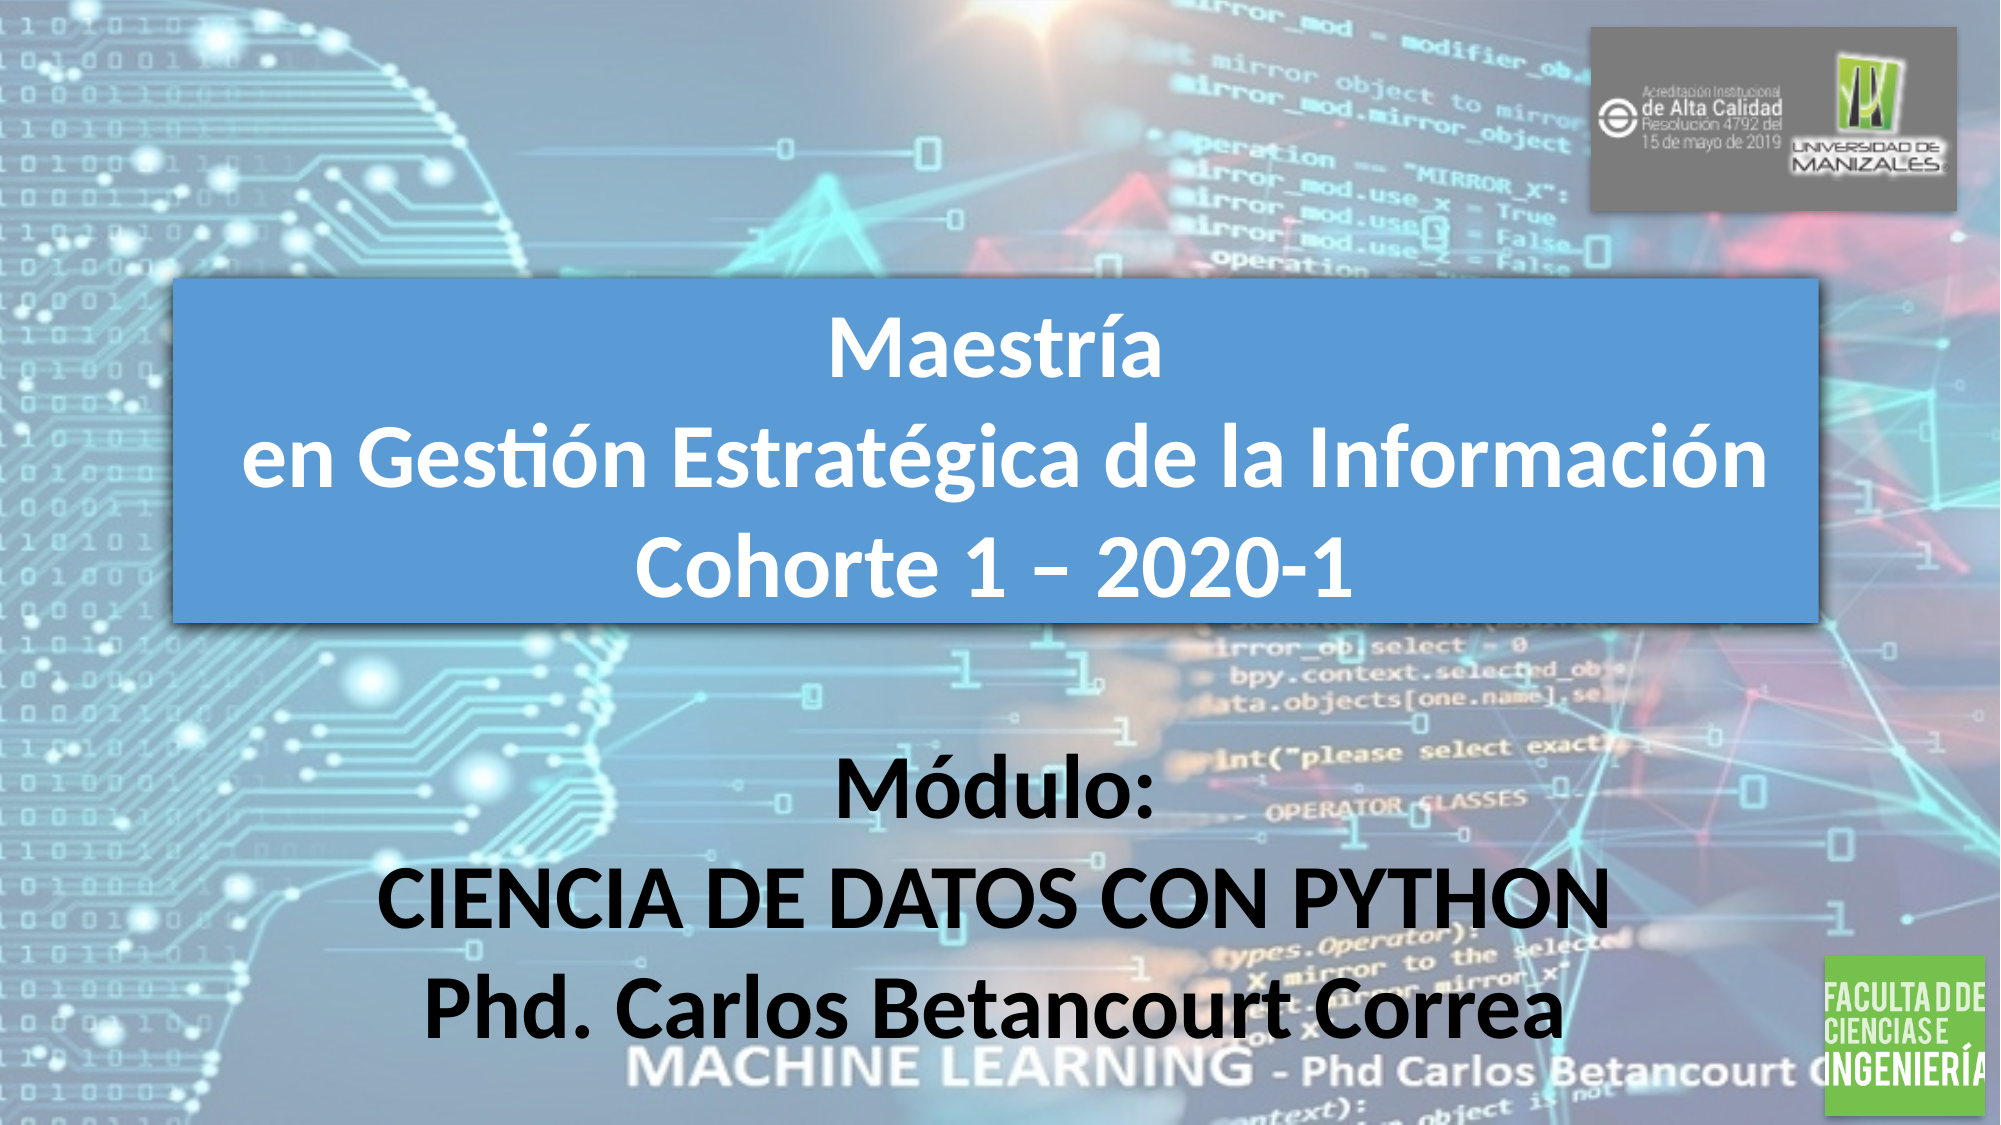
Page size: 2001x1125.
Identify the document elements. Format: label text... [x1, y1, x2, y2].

picture [1825, 956, 1985, 1116]
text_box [0, 0, 2000, 1125]
text_box Módulo: CIENCIA DE DATOS CON PYTHON Phd. Carlos Betancourt Correa [362, 719, 1630, 1065]
text_box Maestría en Gestión Estratégica de la Información Cohorte 1 – 2020-1 [172, 277, 1820, 624]
picture [1590, 26, 1958, 211]
